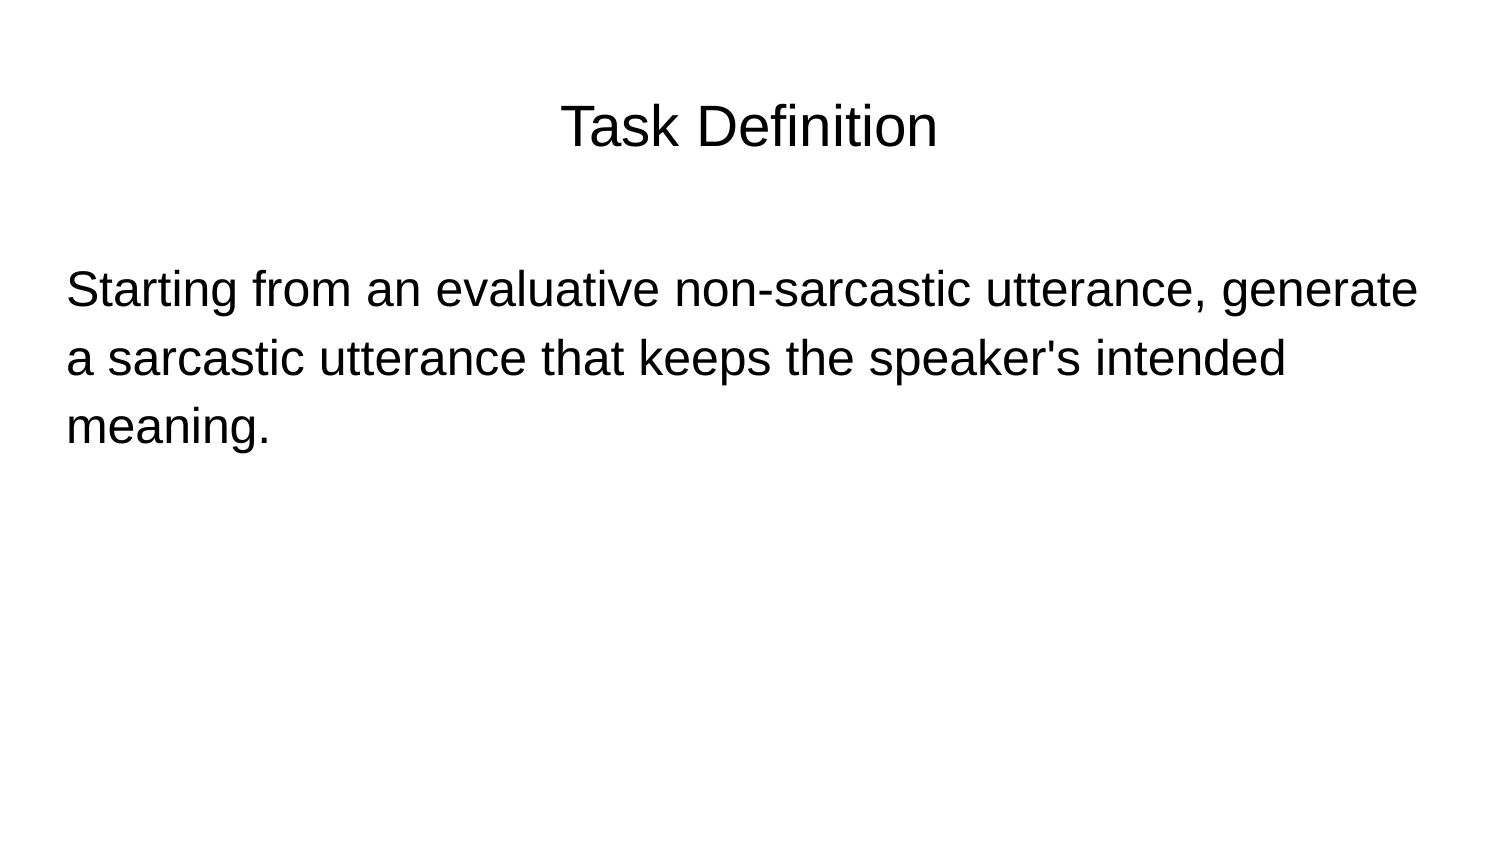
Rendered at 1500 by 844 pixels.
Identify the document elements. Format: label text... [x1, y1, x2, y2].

title Task Definition [51, 72, 1449, 167]
list Starting from an evaluative non-sarcastic utterance, generate a sarcastic utterance that keeps the speaker's intended meaning. [51, 232, 1449, 750]
